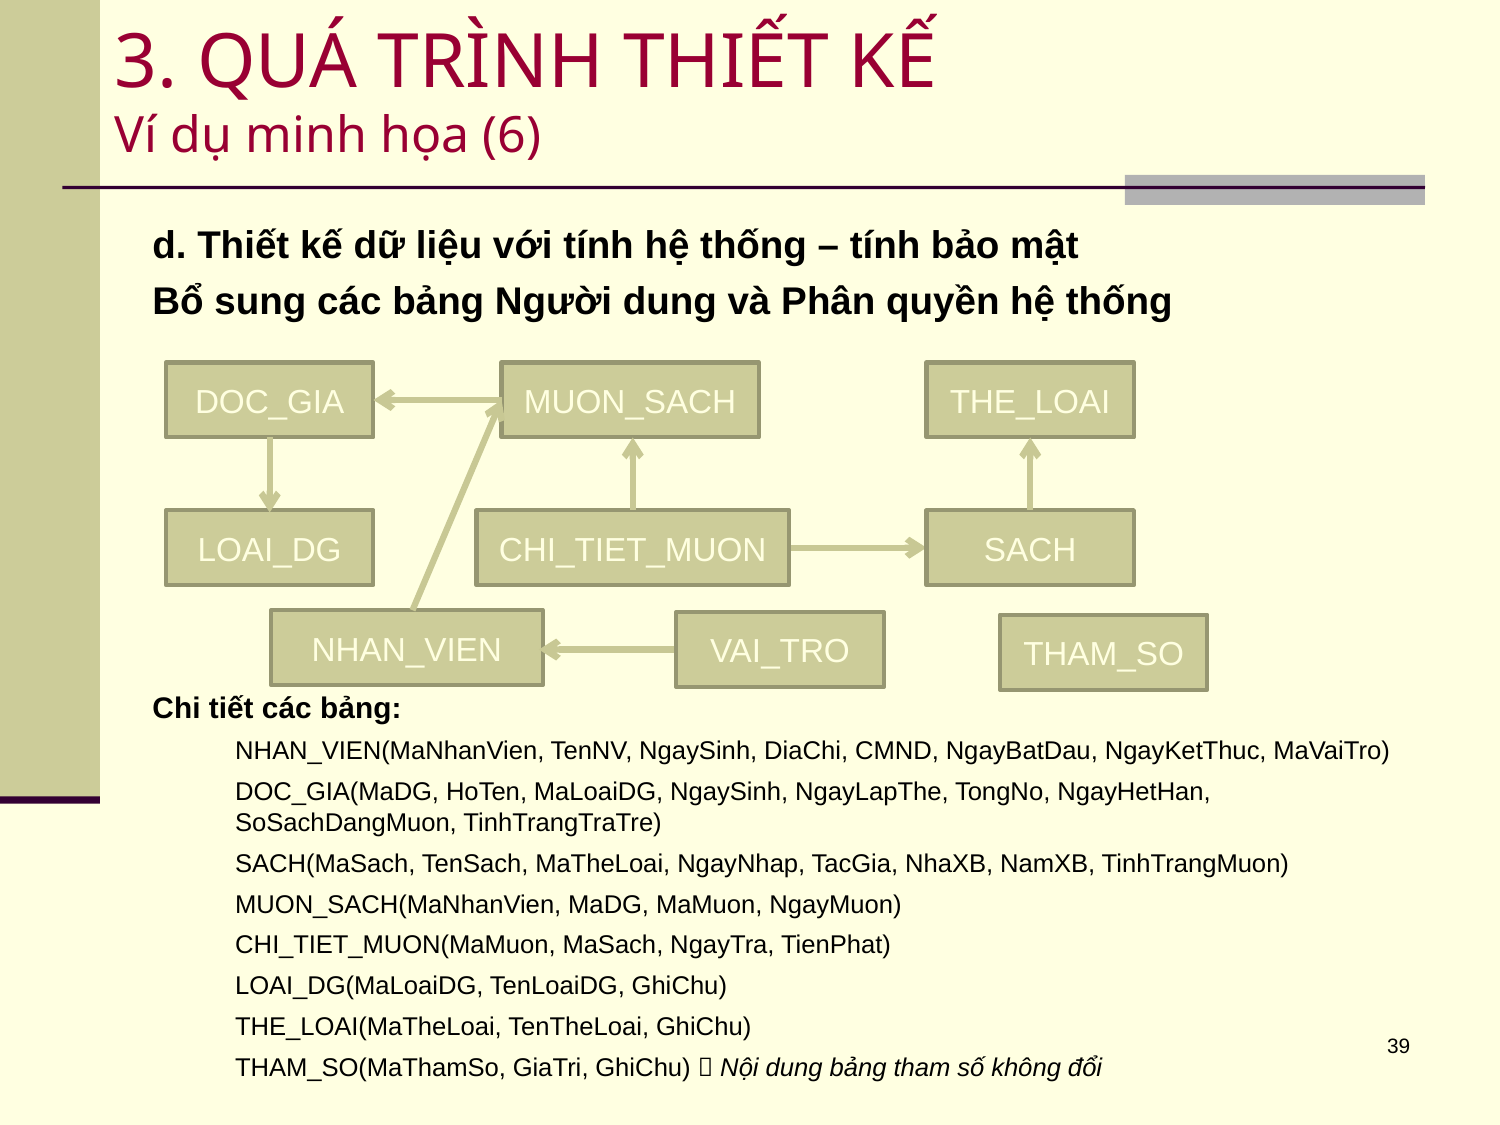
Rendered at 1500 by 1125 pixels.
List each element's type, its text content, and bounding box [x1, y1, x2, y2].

title 3. QUÁ TRÌNH THIẾT KẾ Ví dụ minh họa (6) [99, 0, 1500, 175]
slide_number 39 [1112, 1025, 1425, 1100]
list d. Thiết kế dữ liệu với tính hệ thống – tính bảo mật Bổ sung các bảng Người dung và Phân quyền hệ thống Chi tiết các bảng: NHAN_VIEN(MaNhanVien, TenNV, NgaySinh, DiaChi, CMND, NgayBatDau, NgayKetThuc, MaVaiTro) DOC_GIA(MaDG, HoTen, MaLoaiDG, NgaySinh, NgayLapThe, TongNo, NgayHetHan, SoSachDangMuon, TinhTrangTraTre) SACH(MaSach, TenSach, MaTheLoai, NgayNhap, TacGia, NhaXB, NamXB, TinhTrangMuon) MUON_SACH(MaNhanVien, MaDG, MaMuon, NgayMuon) CHI_TIET_MUON(MaMuon, MaSach, NgayTra, TienPhat) LOAI_DG(MaLoaiDG, TenLoaiDG, GhiChu) THE_LOAI(MaTheLoai, TenTheLoai, GhiChu) THAM_SO(MaThamSo, GiaTri, GhiChu)  Nội dung bảng tham số không đổi [137, 212, 1413, 1125]
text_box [412, 399, 502, 611]
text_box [165, 362, 1208, 690]
